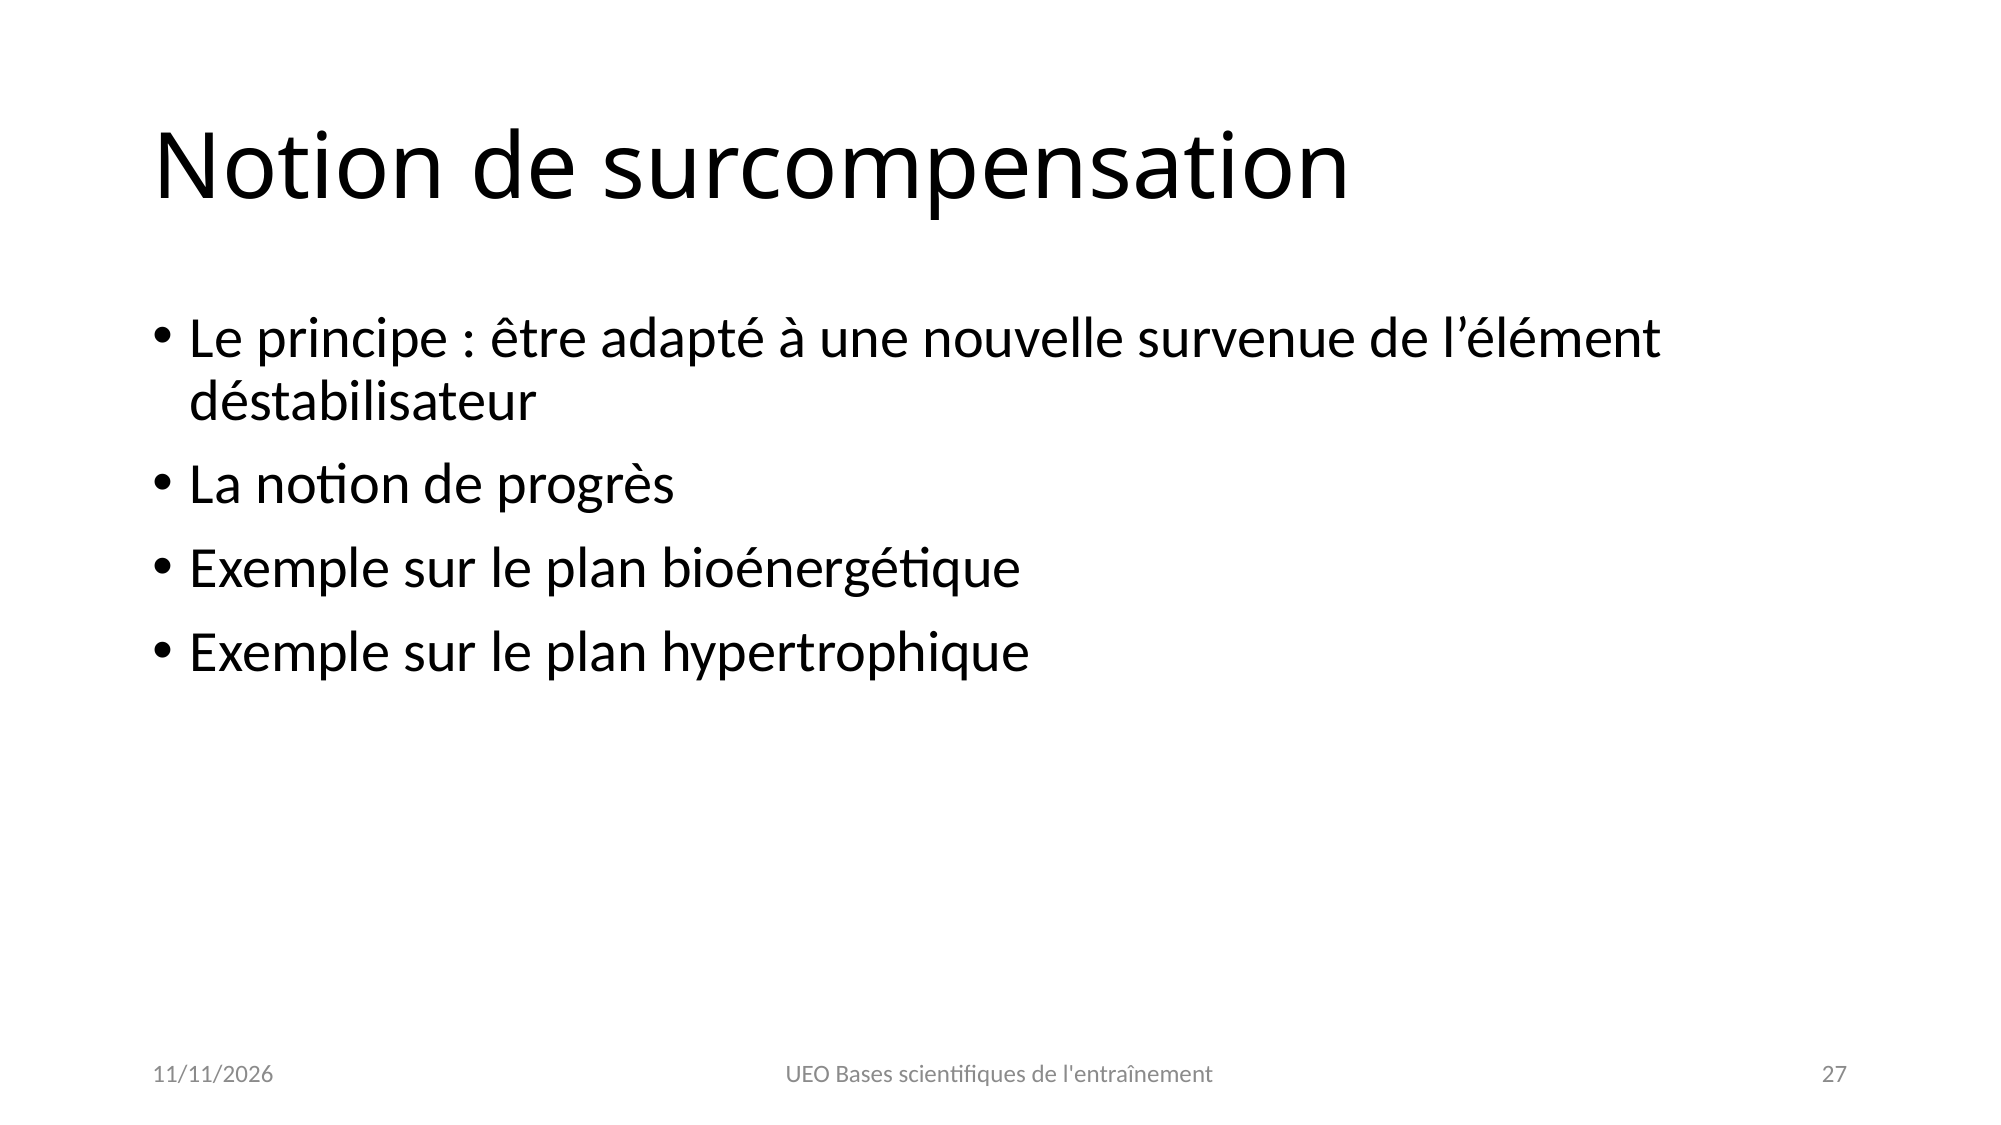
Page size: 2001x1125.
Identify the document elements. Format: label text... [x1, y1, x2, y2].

slide_number 27 [1412, 1042, 1863, 1103]
footer UEO Bases scientifiques de l'entraînement [662, 1042, 1338, 1103]
title Notion de surcompensation [137, 59, 1863, 278]
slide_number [137, 1042, 588, 1103]
list Le principe : être adapté à une nouvelle survenue de l’élément déstabilisateur La notion de progrès Exemple sur le plan bioénergétique Exemple sur le plan hypertrophique [137, 299, 1863, 1014]
